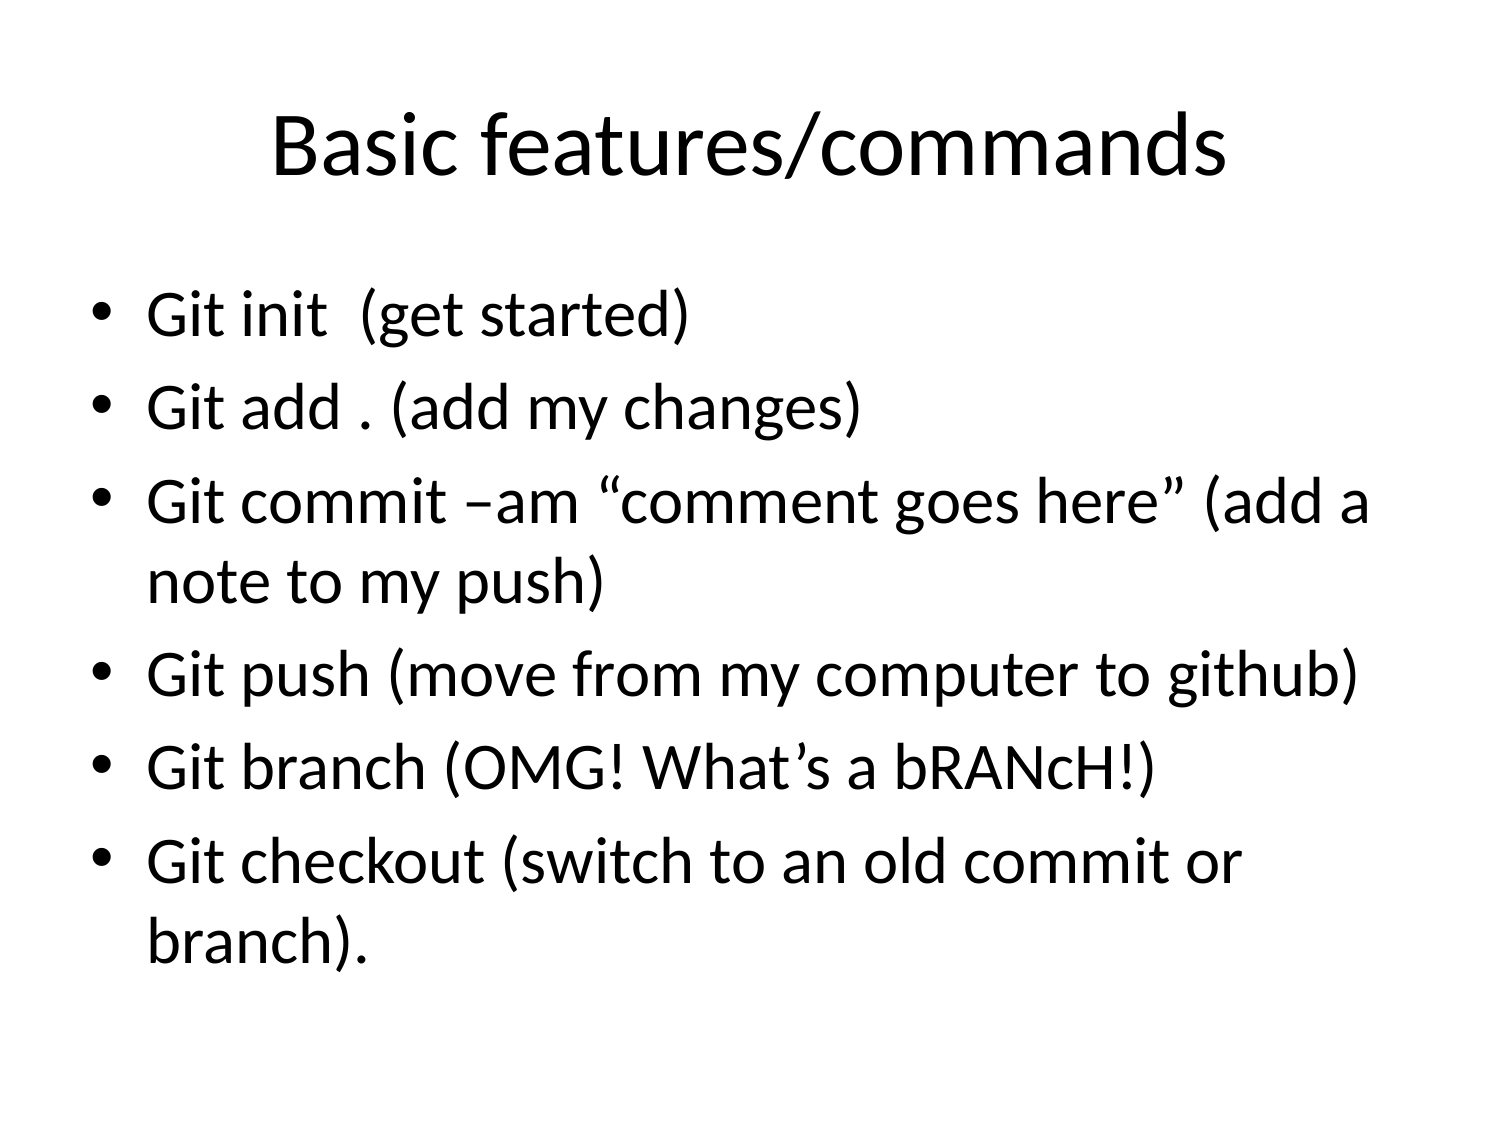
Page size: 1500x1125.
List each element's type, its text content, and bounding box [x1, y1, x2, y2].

list Git init (get started) Git add . (add my changes) Git commit –am “comment goes here” (add a note to my push) Git push (move from my computer to github) Git branch (OMG! What’s a bRANcH!) Git checkout (switch to an old commit or branch). [75, 262, 1425, 1005]
title Basic features/commands [75, 45, 1425, 233]
